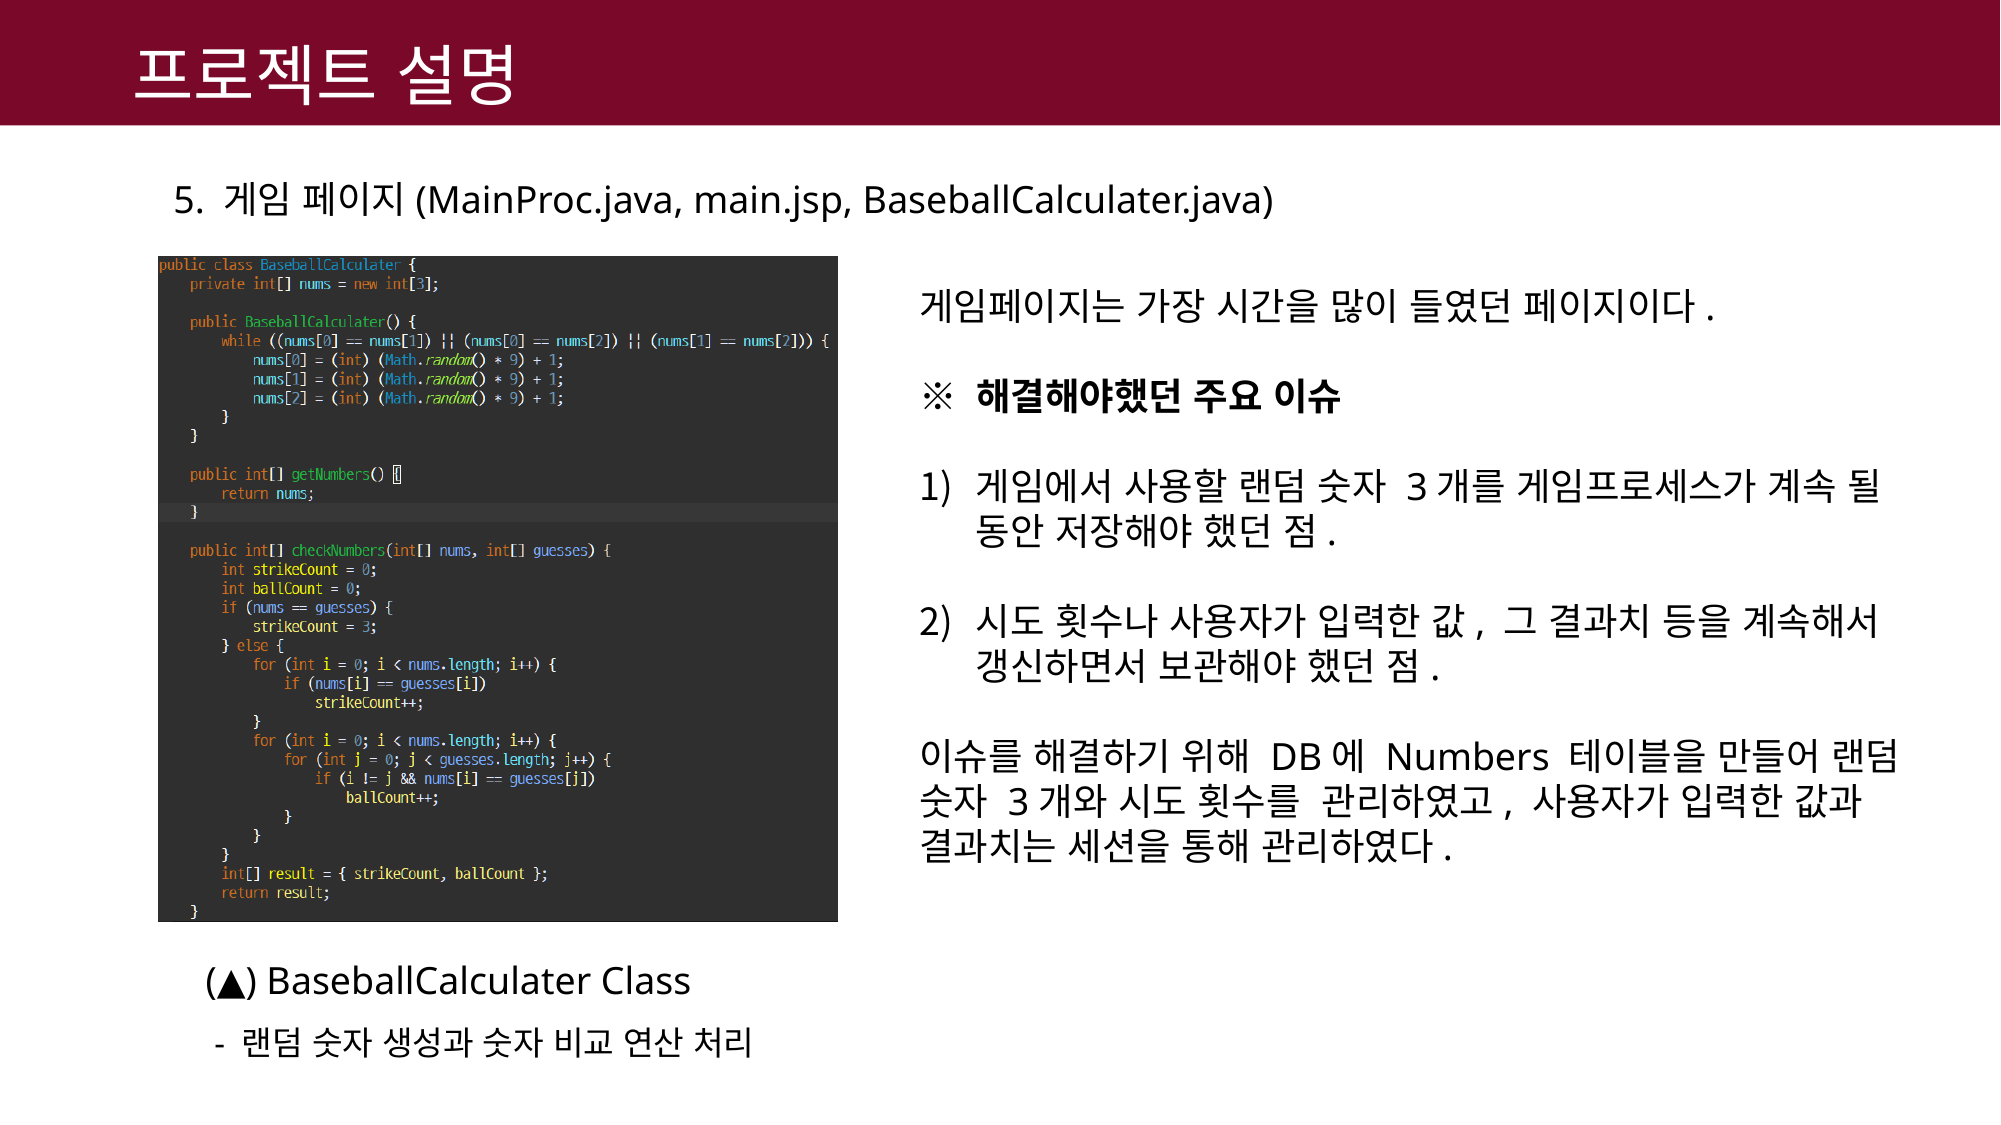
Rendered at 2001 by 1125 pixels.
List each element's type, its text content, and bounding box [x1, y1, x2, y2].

text_box [0, 0, 2000, 126]
picture [158, 256, 838, 922]
text_box 프로젝트 설명 [117, 43, 649, 115]
text_box 5. 게임 페이지(MainProc.java, main.jsp, BaseballCalculater.java) [158, 168, 1387, 229]
text_box (▲) BaseballCalculater Class - 랜덤 숫자 생성과 숫자 비교 연산 처리 [190, 927, 770, 1070]
text_box 게임페이지는 가장 시간을 많이 들였던 페이지이다. ※ 해결해야했던 주요 이슈 게임에서 사용할 랜덤 숫자 3개를 게임프로세스가 계속 될 동안 저장해야 했던 점. 시도 횟수나 사용자가 입력한 값, 그 결과치 등을 계속해서 갱신하면서 보관해야 했던 점. 이슈를 해결하기 위해 DB에 Numbers 테이블을 만들어 랜덤 숫자 3개와 시도 횟수를 관리하였고, 사용자가 입력한 값과 결과치는 세션을 통해 관리하였다. [904, 275, 1968, 921]
